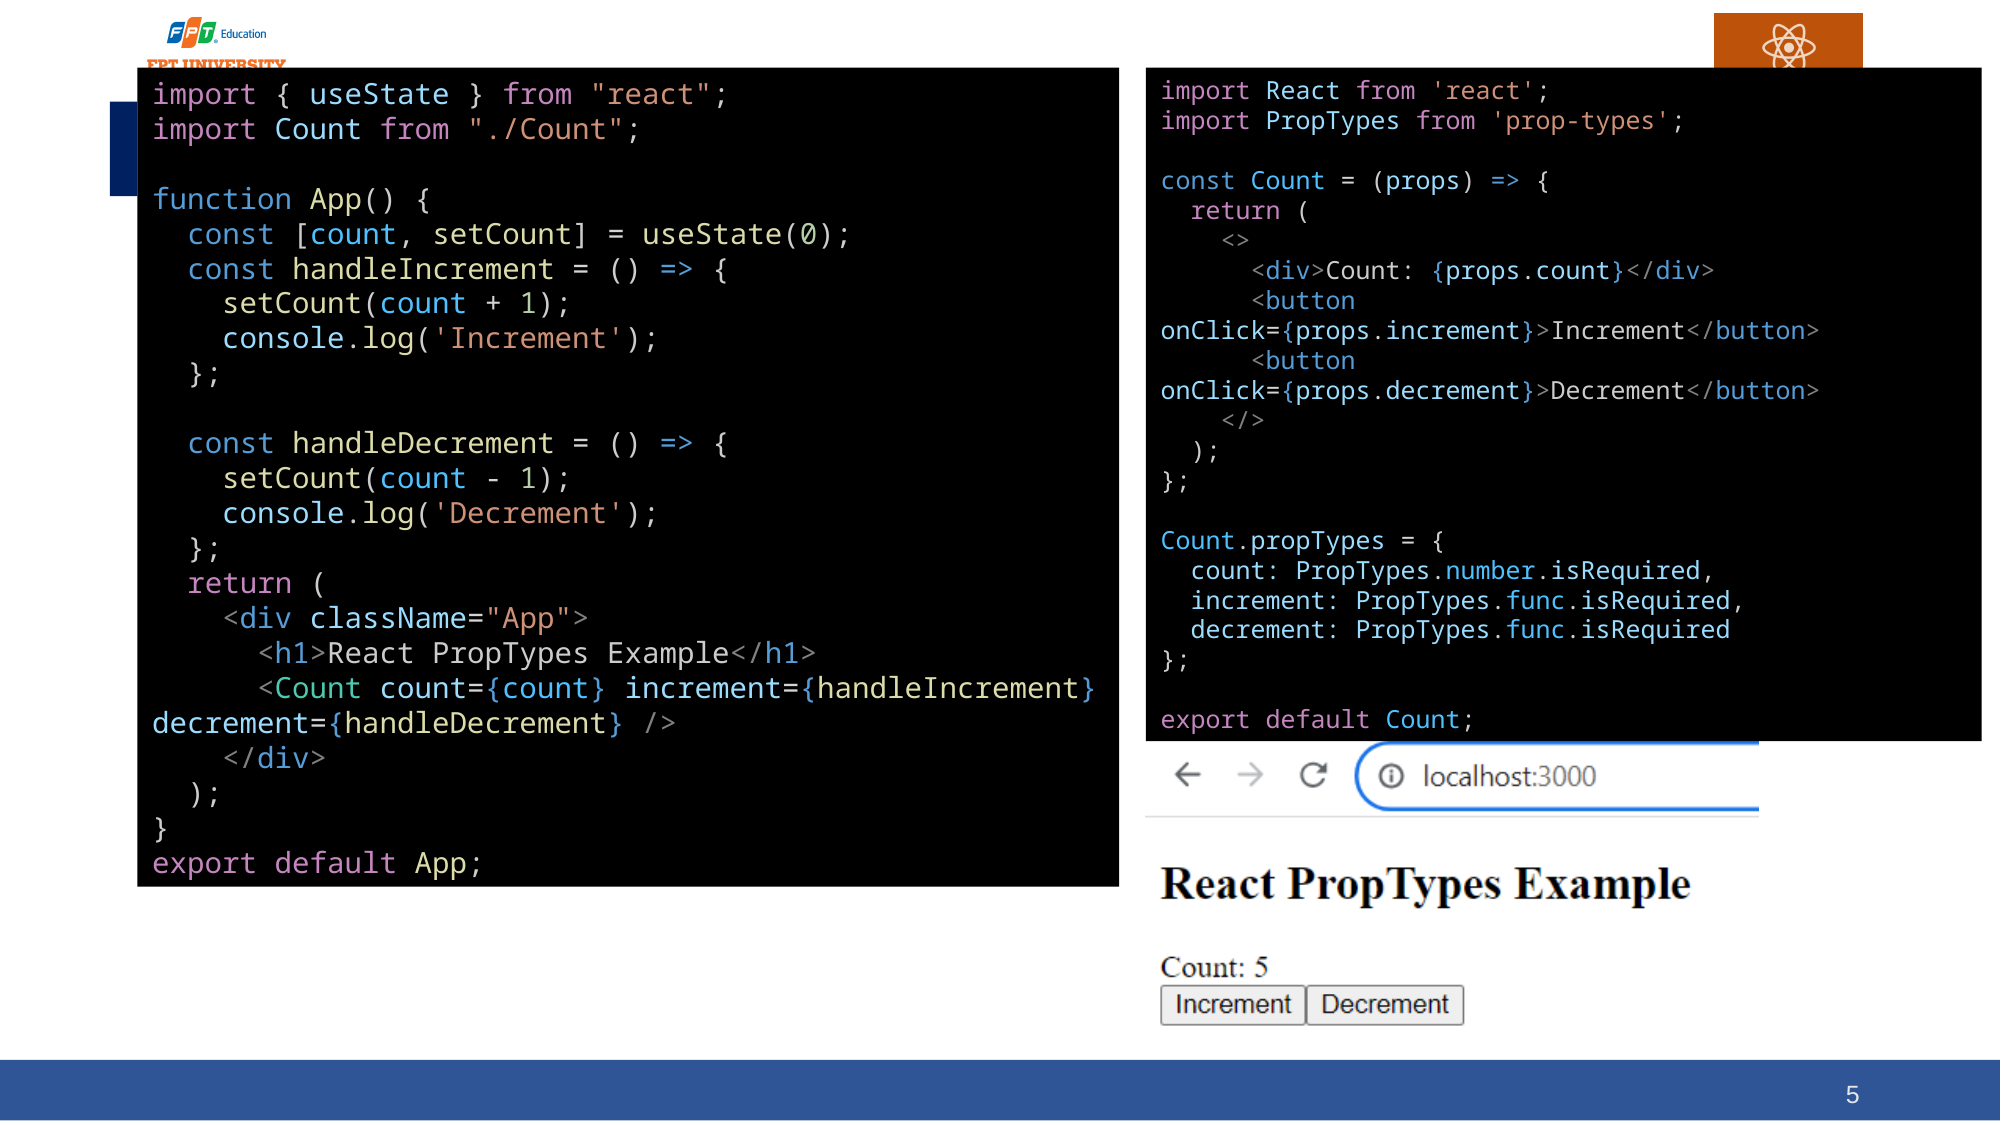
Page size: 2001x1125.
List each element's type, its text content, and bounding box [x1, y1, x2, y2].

picture [1145, 741, 1759, 1030]
picture [137, 1, 291, 67]
text_box import React from 'react'; import PropTypes from 'prop-types'; const Count = (props) => { return ( <> <div>Count: {props.count}</div> <button onClick={props.increment}>Increment</button> <button onClick={props.decrement}>Decrement</button> </> ); }; Count.propTypes = { count: PropTypes.number.isRequired, increment: PropTypes.func.isRequired, decrement: PropTypes.func.isRequired }; export default Count; [1145, 67, 1982, 742]
slide_number 5 [1424, 1063, 1875, 1123]
text_box import { useState } from "react"; import Count from "./Count"; function App() { const [count, setCount] = useState(0); const handleIncrement = () => { setCount(count + 1); console.log('Increment'); }; const handleDecrement = () => { setCount(count - 1); console.log('Decrement'); }; return ( <div className="App"> <h1>React PropTypes Example</h1> <Count count={count} increment={handleIncrement} decrement={handleDecrement} /> </div> ); } export default App; [137, 67, 1120, 887]
